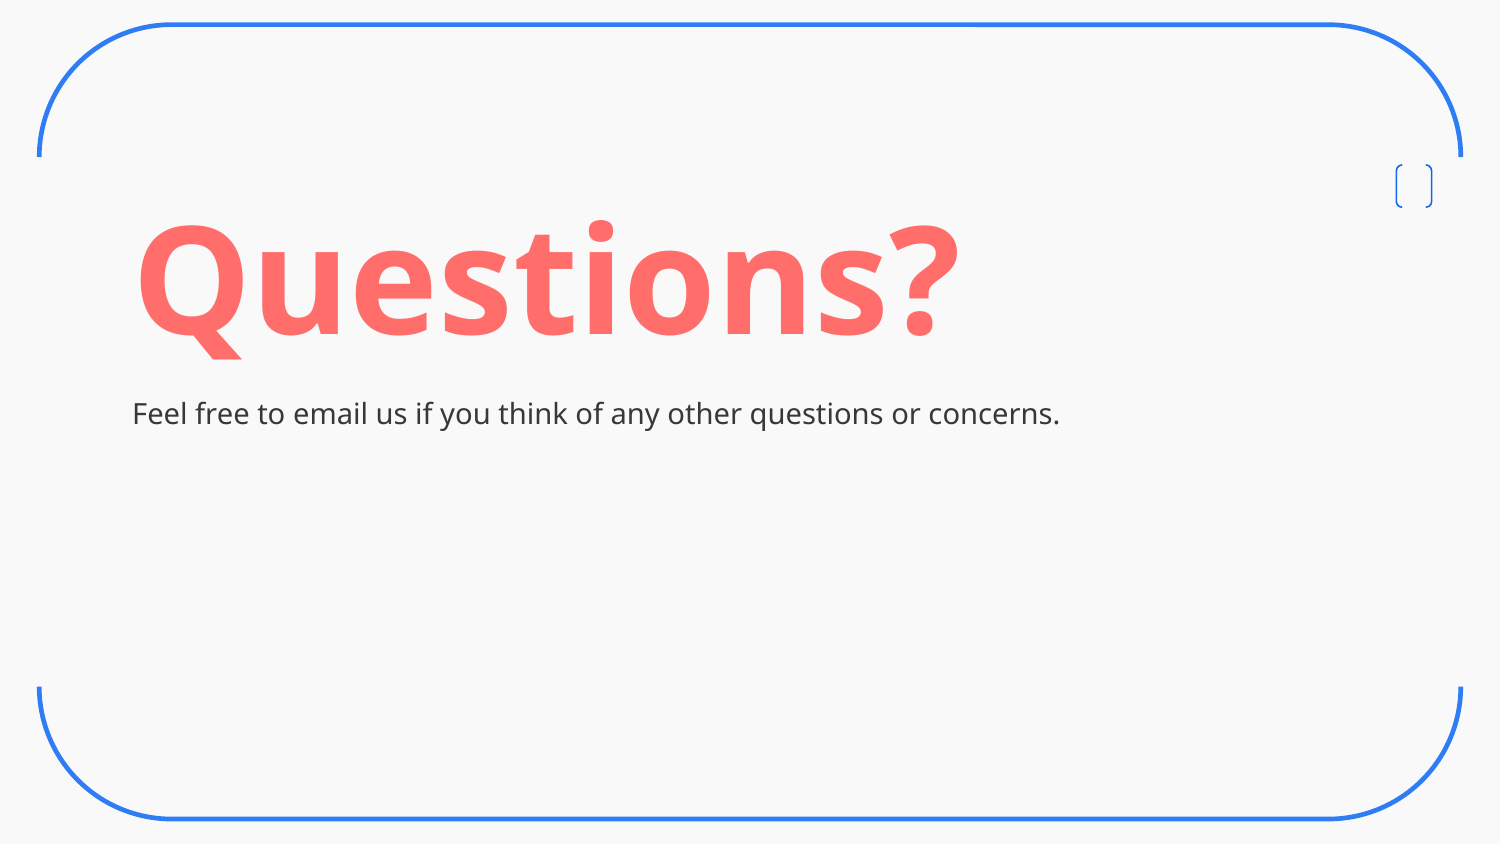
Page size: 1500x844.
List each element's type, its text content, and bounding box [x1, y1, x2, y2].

title Questions? [116, 158, 1089, 374]
subtitle Feel free to email us if you think of any other questions or concerns. [116, 374, 1223, 440]
